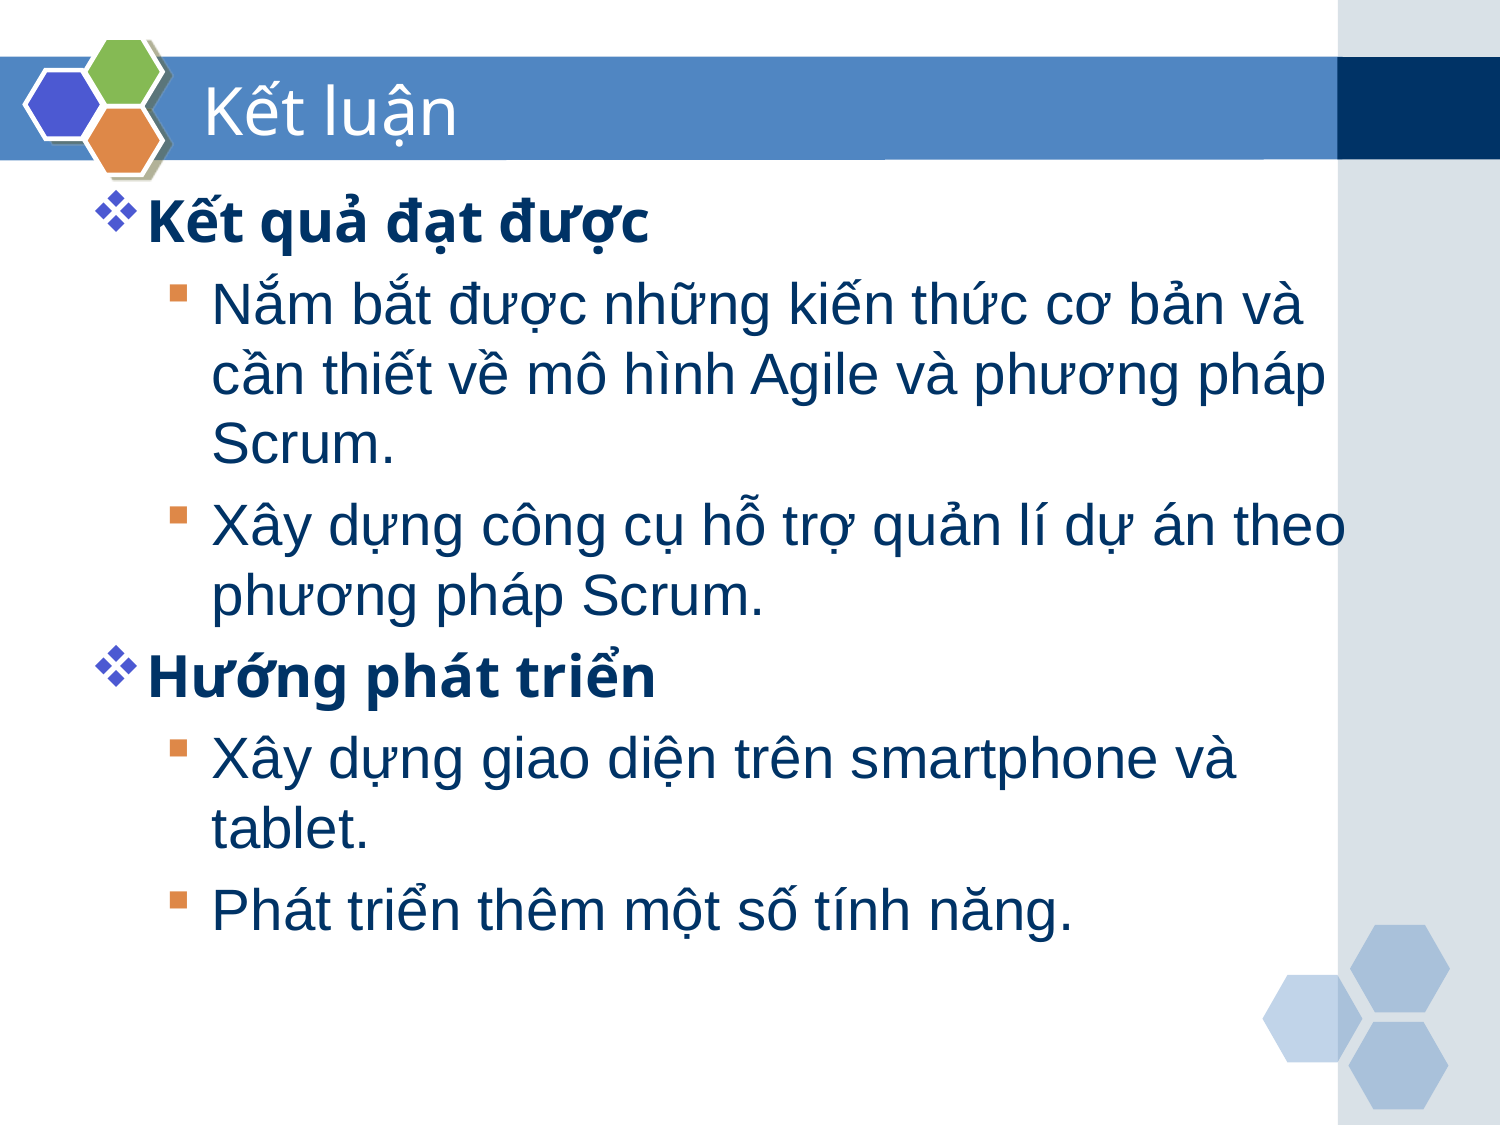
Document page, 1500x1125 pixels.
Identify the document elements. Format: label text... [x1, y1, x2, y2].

title Kết luận [187, 62, 1288, 155]
list Kết quả đạt được Nắm bắt được những kiến thức cơ bản và cần thiết về mô hình Agile và phương pháp Scrum. Xây dựng công cụ hỗ trợ quản lí dự án theo phương pháp Scrum. Hướng phát triển Xây dựng giao diện trên smartphone và tablet. Phát triển thêm một số tính năng. [75, 176, 1425, 1038]
